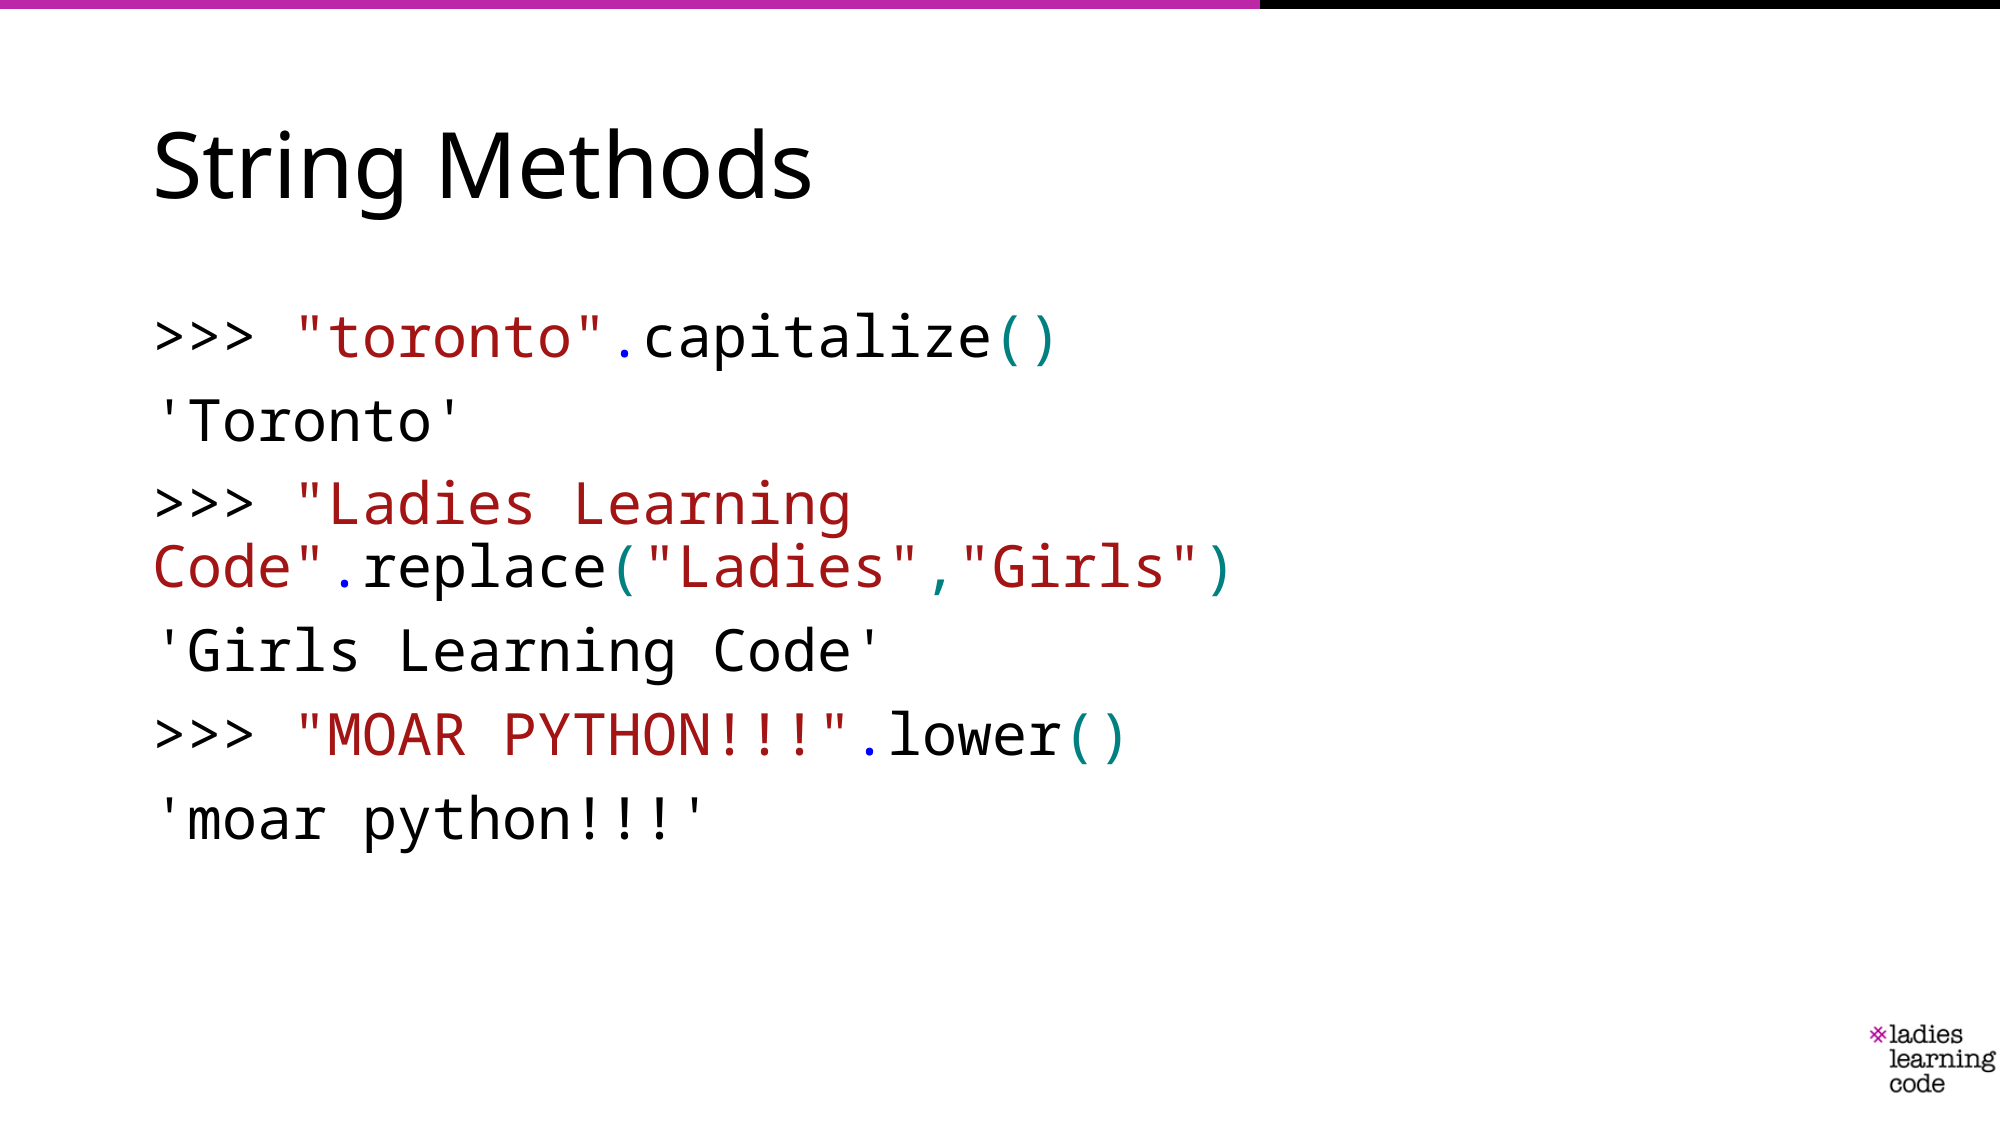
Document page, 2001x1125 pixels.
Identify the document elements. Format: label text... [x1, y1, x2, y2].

picture [1865, 990, 2000, 1125]
list >>> "toronto".capitalize() 'Toronto' >>> "Ladies Learning Code".replace("Ladies","Girls") 'Girls Learning Code' >>> "MOAR PYTHON!!!".lower() 'moar python!!!' [137, 299, 1863, 1014]
title String Methods [137, 59, 1863, 278]
